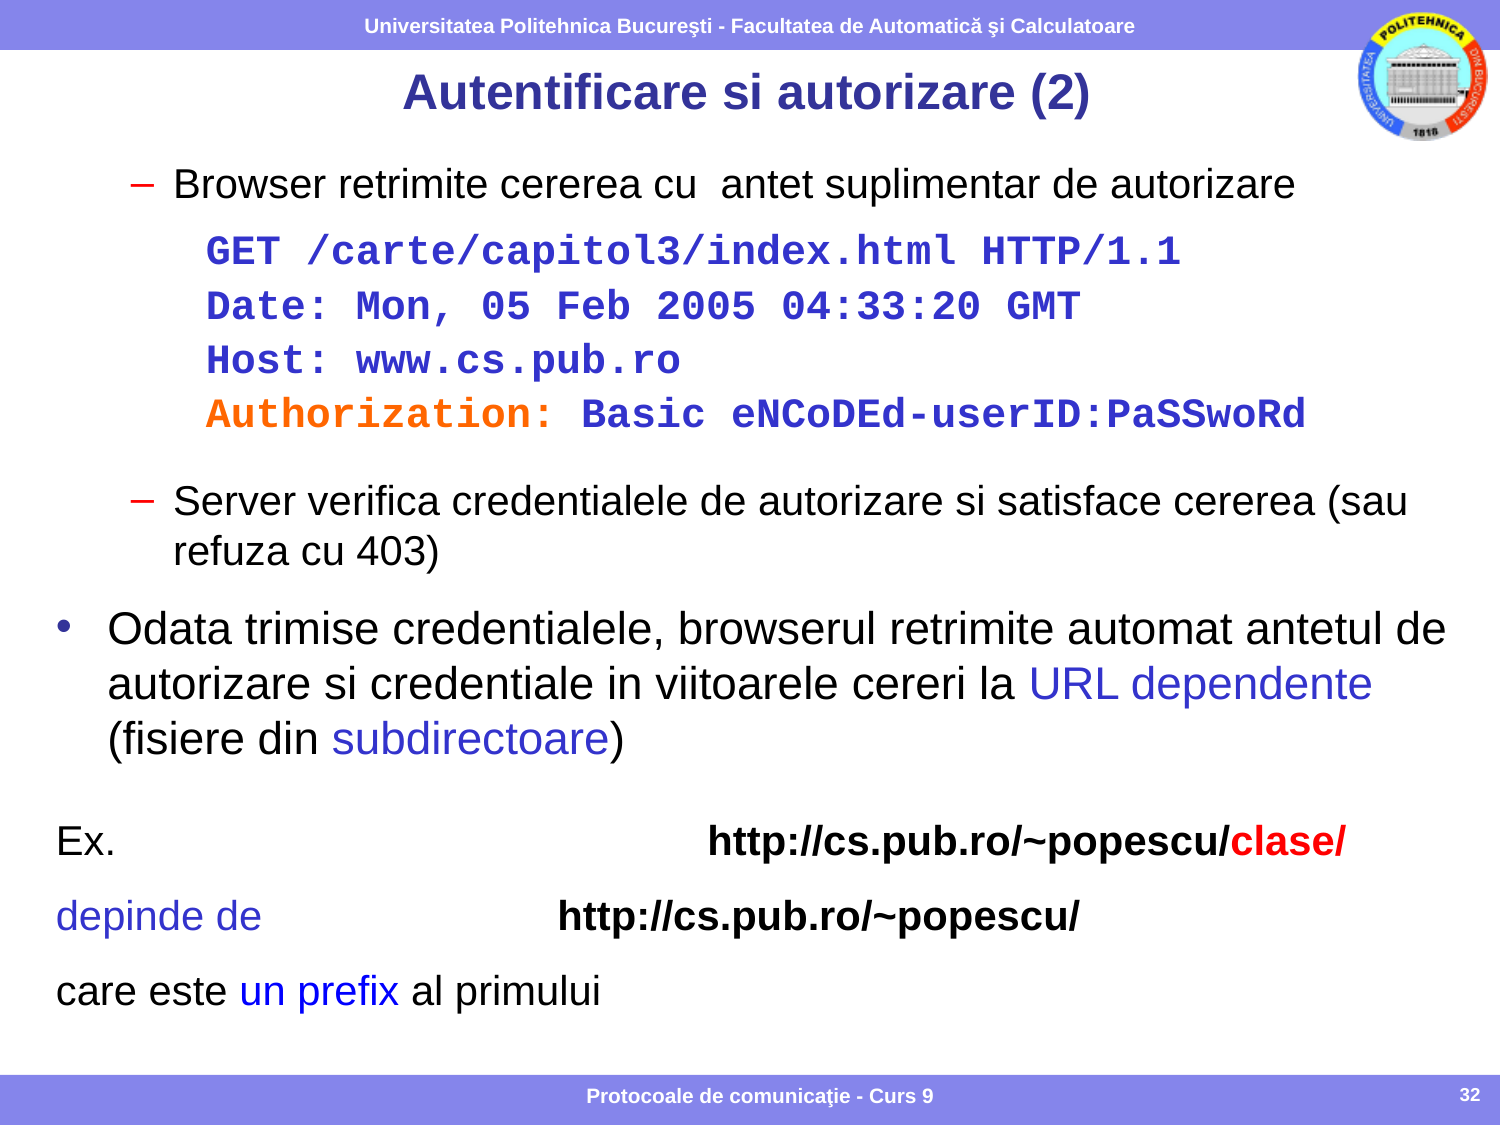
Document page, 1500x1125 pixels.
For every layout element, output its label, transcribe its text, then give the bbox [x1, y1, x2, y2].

slide_number 32 [1149, 1074, 1496, 1121]
footer Protocoale de comunicaţie - Curs 9 [387, 1074, 1134, 1121]
title Autentificare si autorizare (2) [62, 54, 1433, 125]
picture [1357, 12, 1488, 141]
list Browser retrimite cererea cu antet suplimentar de autorizare GET /carte/capitol3/index.html HTTP/1.1 Date: Mon, 05 Feb 2005 04:33:20 GMT Host: www.cs.pub.ro Authorization: Basic eNCoDEd-userID:PaSSwoRd Server verifica credentialele de autorizare si satisface cererea (sau refuza cu 403) Odata trimise credentialele, browserul retrimite automat antetul de autorizare si credentiale in viitoarele cereri la URL dependente (fisiere din subdirectoare) Ex. http://cs.pub.ro/~popescu/clase/ depinde de http://cs.pub.ro/~popescu/ care este un prefix al primului [41, 148, 1471, 1071]
